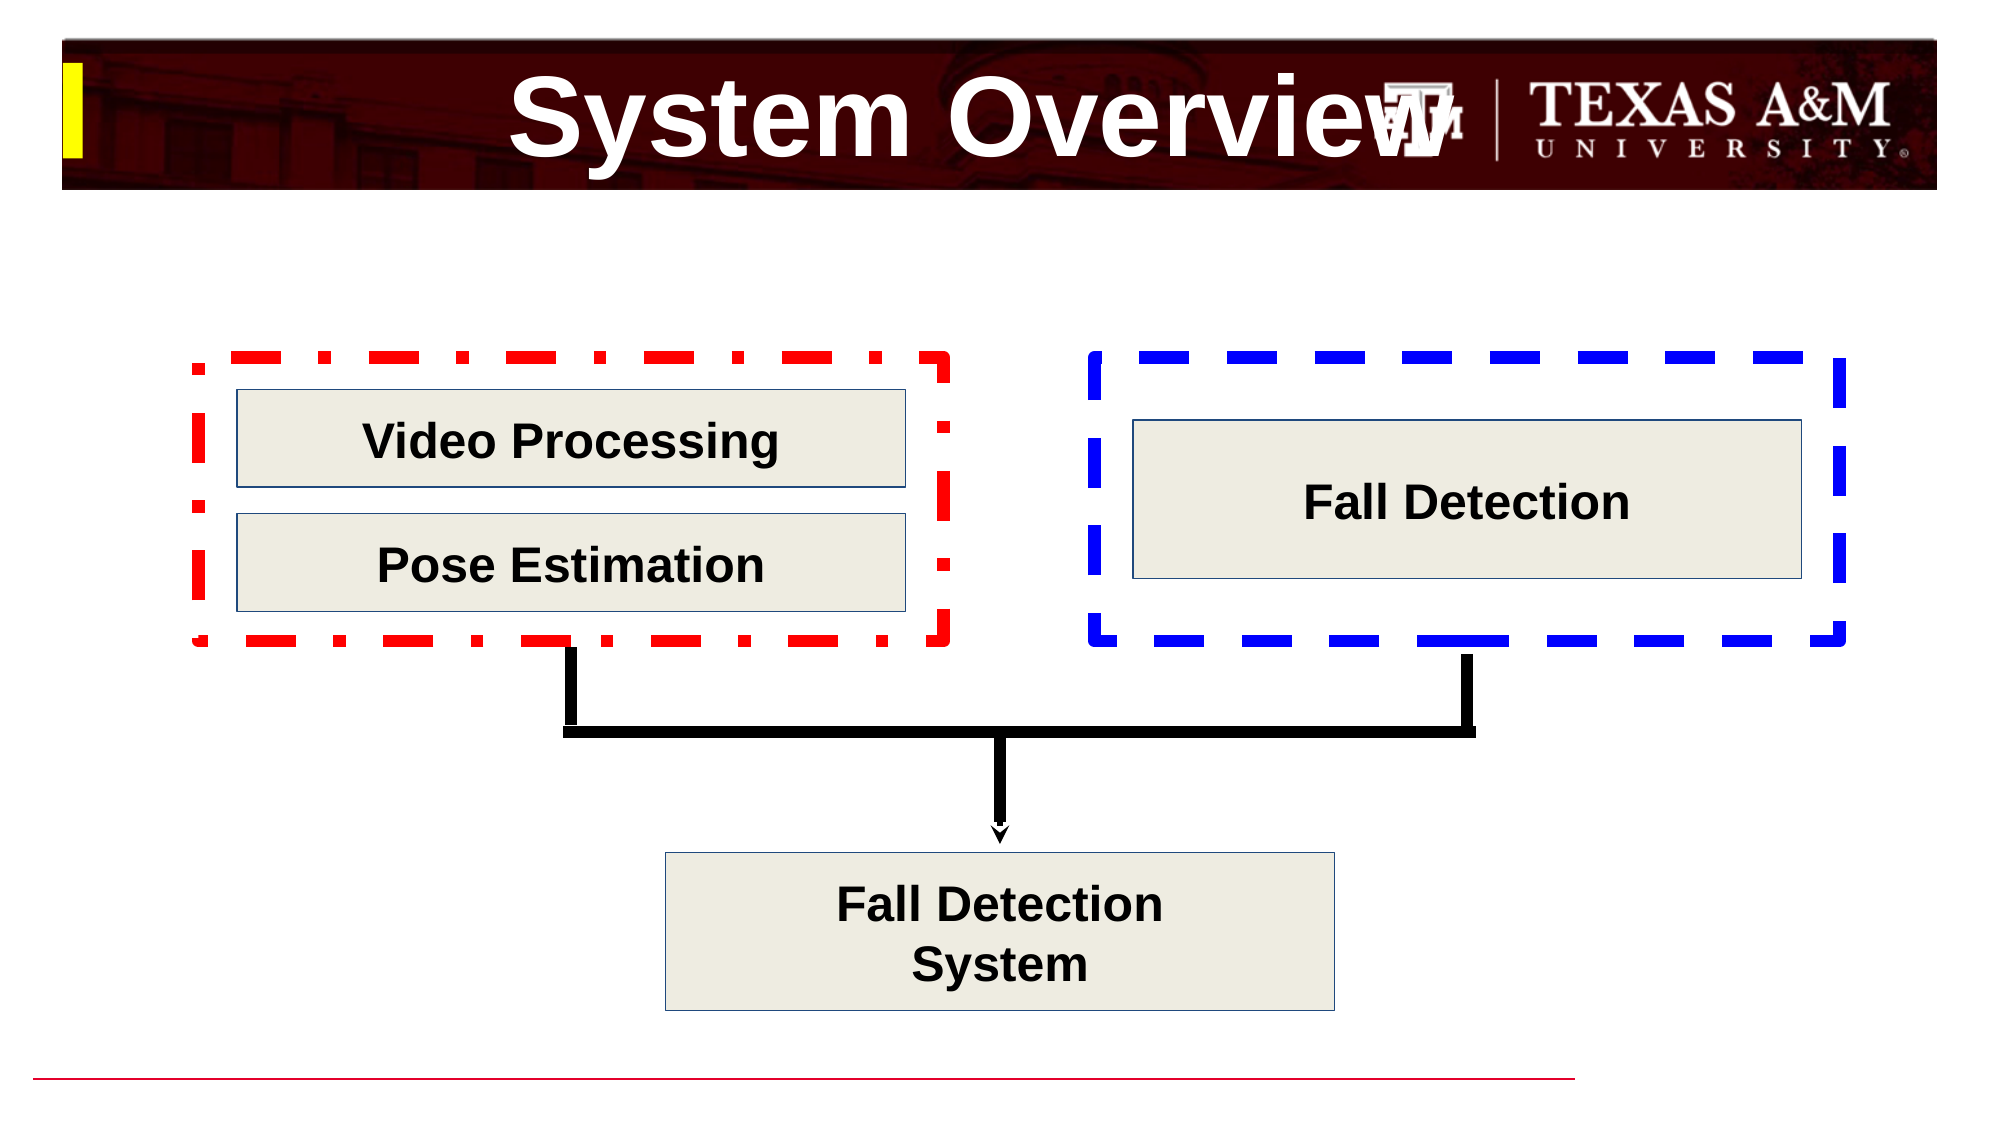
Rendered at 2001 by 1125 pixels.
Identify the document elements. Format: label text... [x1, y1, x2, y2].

text_box [198, 357, 944, 642]
picture [62, 37, 140, 190]
text_box Fall Detection System [665, 852, 1335, 1011]
title System Overview [140, 16, 1823, 205]
picture [1823, 37, 1937, 190]
text_box Video Processing [236, 389, 906, 488]
text_box Fall Detection [1132, 420, 1802, 579]
text_box Pose Estimation [236, 513, 906, 612]
text_box [1094, 357, 1840, 642]
